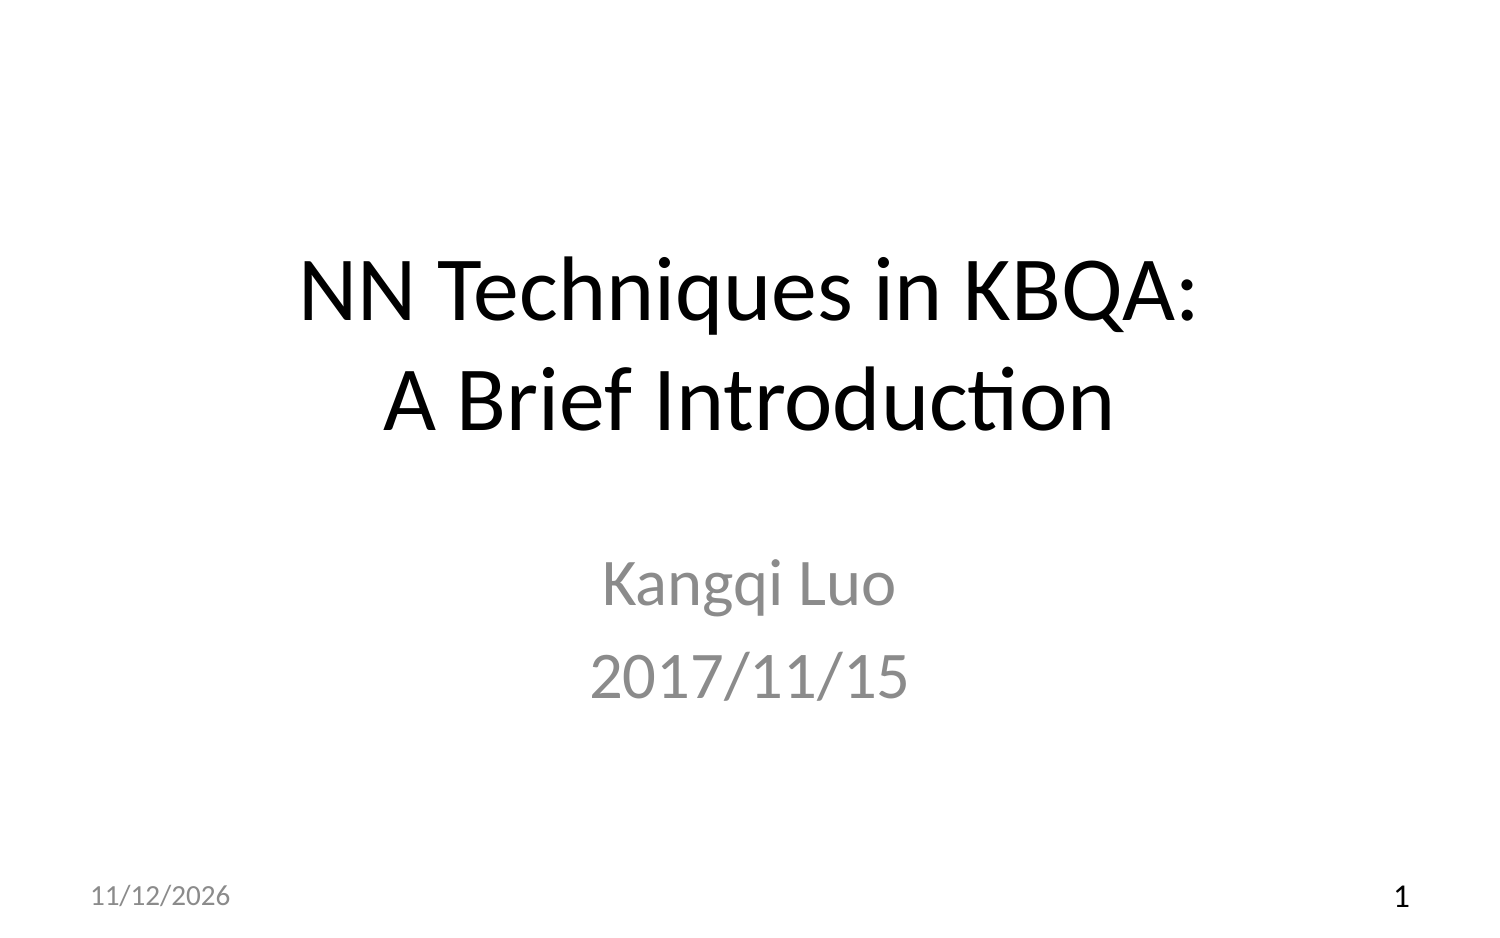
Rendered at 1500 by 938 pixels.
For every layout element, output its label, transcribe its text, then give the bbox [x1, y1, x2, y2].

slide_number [75, 868, 425, 919]
subtitle Kangqi Luo 2017/11/15 [225, 531, 1275, 771]
title NN Techniques in KBQA: A Brief Introduction [112, 185, 1388, 493]
slide_number 1 [1074, 868, 1425, 919]
